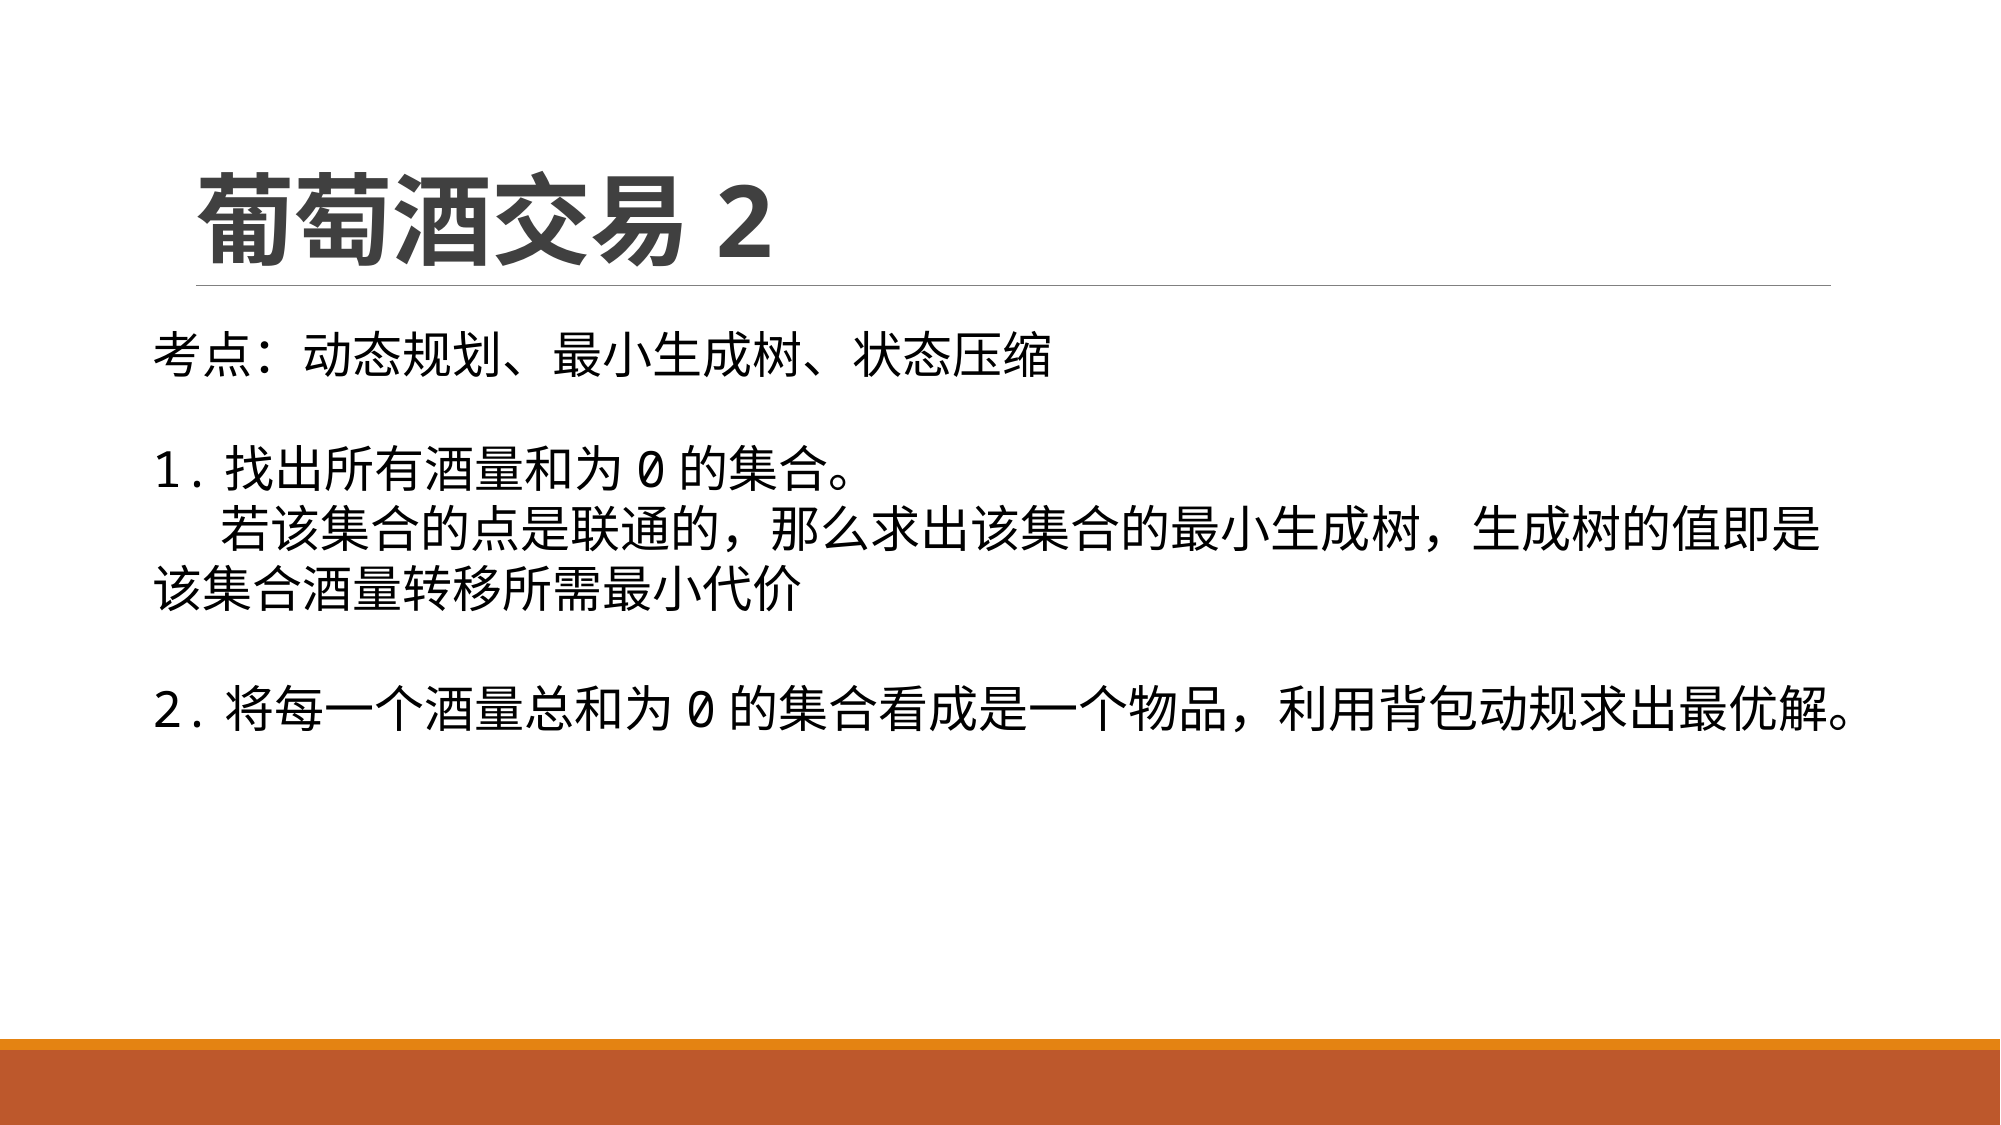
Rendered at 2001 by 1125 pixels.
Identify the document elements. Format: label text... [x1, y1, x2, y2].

text_box 1.找出所有酒量和为0的集合。 若该集合的点是联通的，那么求出该集合的最小生成树，生成树的值即是该集合酒量转移所需最小代价 2.将每一个酒量总和为0的集合看成是一个物品，利用背包动规求出最优解。 [137, 429, 1886, 745]
text_box 考点：动态规划、最小生成树、状态压缩 [137, 315, 1830, 391]
title 葡萄酒交易2 [180, 47, 1830, 285]
